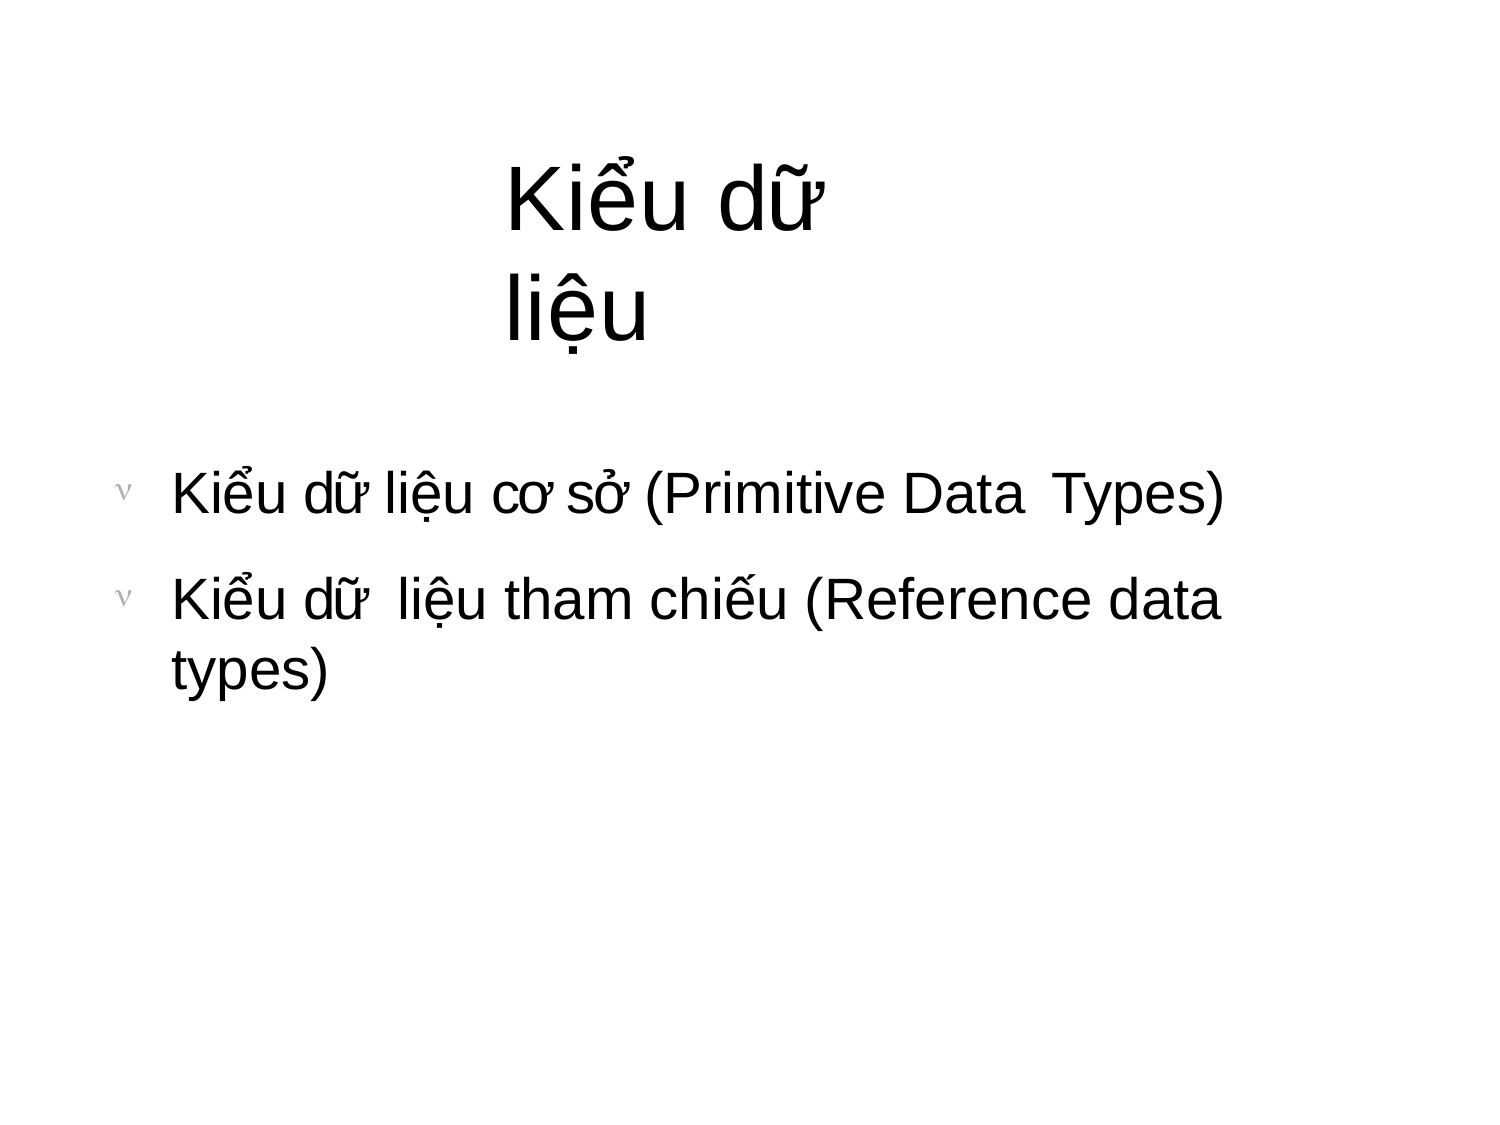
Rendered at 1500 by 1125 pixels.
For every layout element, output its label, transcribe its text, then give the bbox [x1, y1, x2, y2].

text_box Kiểu dữ liệu cơ sở (Primitive Data Types) Kiểu dữ liệu tham chiếu (Reference data types) [169, 416, 1391, 702]
title Kiểu dữ liệu [502, 136, 999, 359]
text_box  [112, 463, 144, 507]
text_box  [112, 569, 144, 614]
